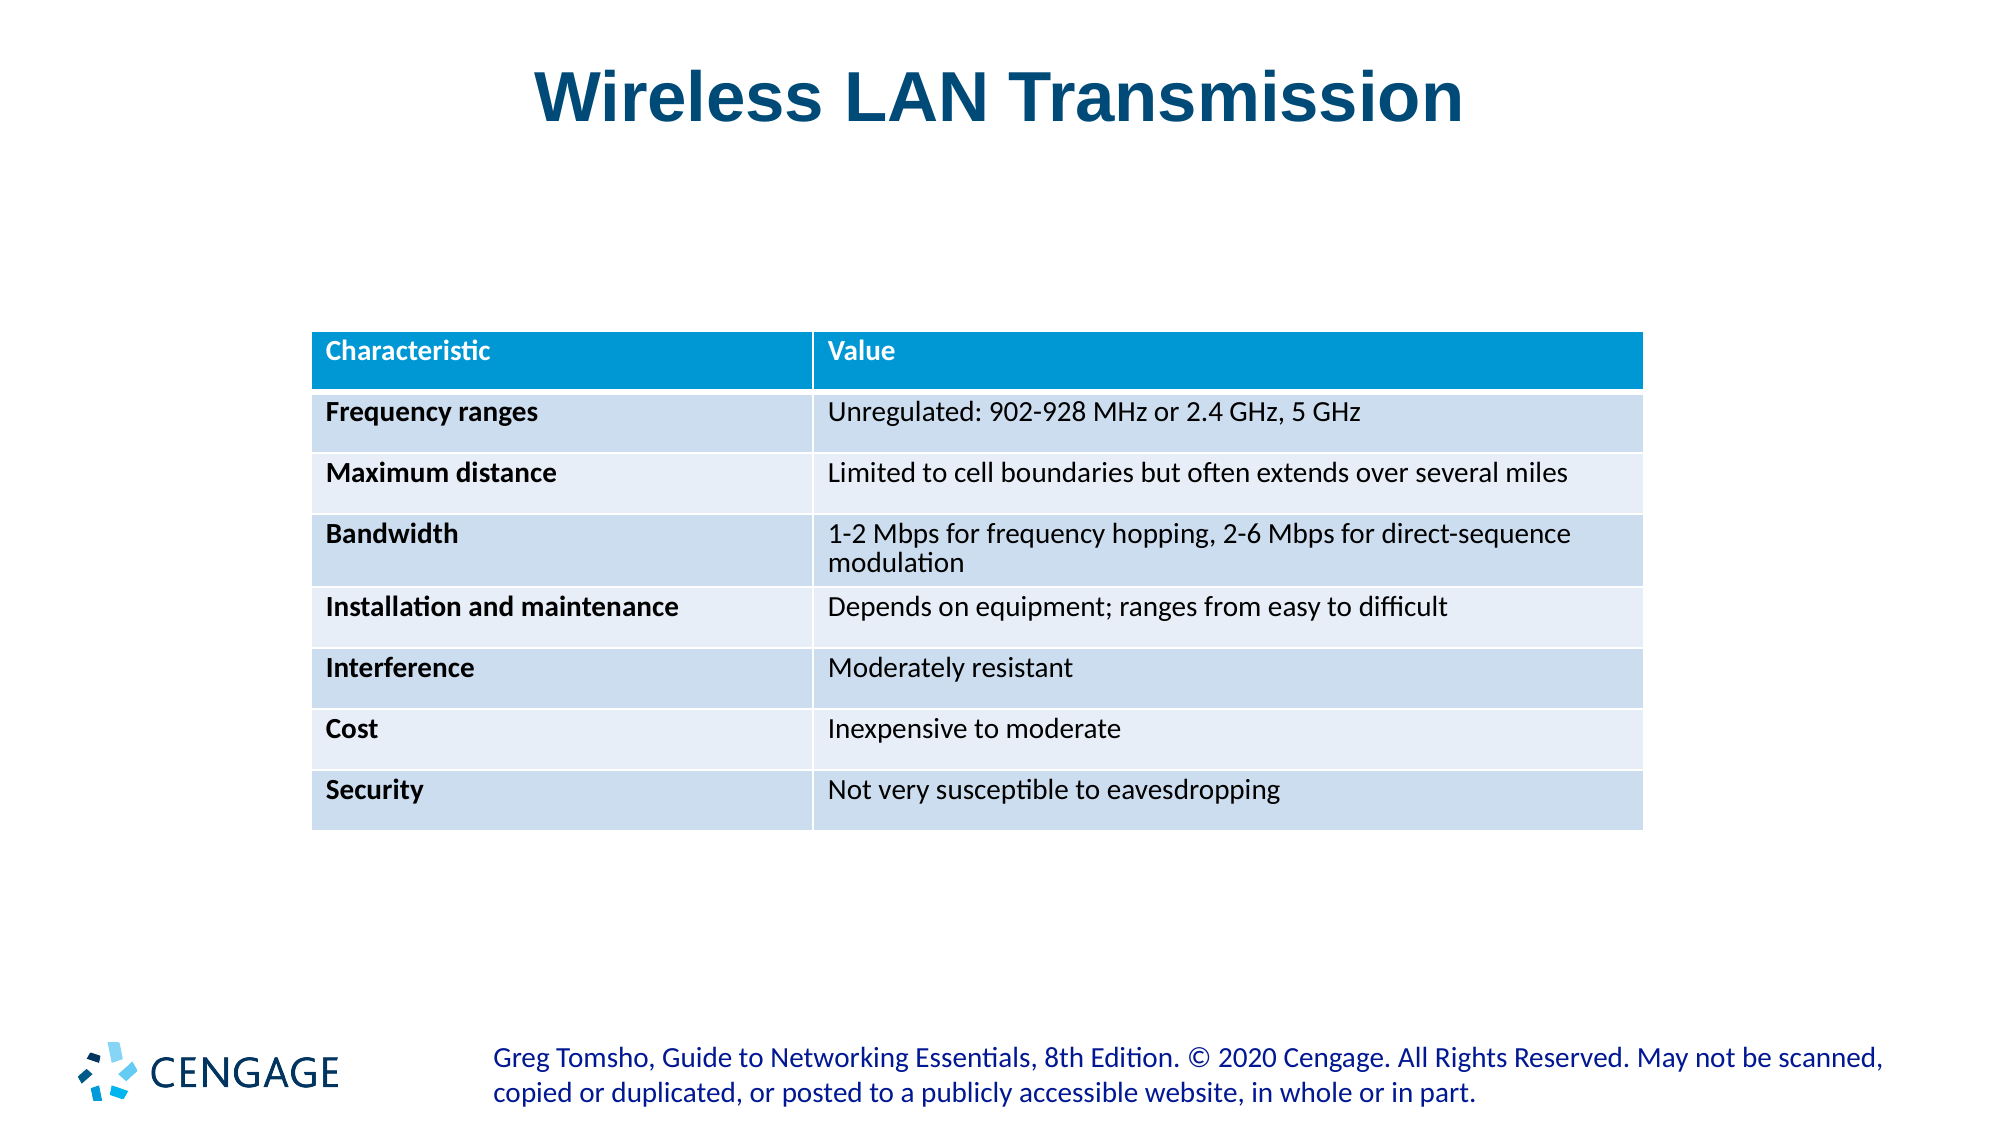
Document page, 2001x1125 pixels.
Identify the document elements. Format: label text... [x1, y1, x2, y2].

table_cell Not very susceptible to eavesdropping [814, 771, 1643, 830]
table_cell Frequency ranges [312, 395, 812, 452]
picture [78, 1042, 338, 1101]
table_cell Inexpensive to moderate [814, 710, 1643, 769]
table_cell Moderately resistant [814, 649, 1643, 708]
table_cell 1-2 Mbps for frequency hopping, 2-6 Mbps for direct-sequence modulation [814, 515, 1643, 586]
table_cell Depends on equipment; ranges from easy to difficult [814, 588, 1643, 647]
table_cell Unregulated: 902-928 MHz or 2.4 GHz, 5 GHz [814, 395, 1643, 452]
table_cell Bandwidth [312, 515, 812, 586]
table_header Characteristic [312, 332, 812, 389]
table_cell Cost [312, 710, 812, 769]
table_cell Maximum distance [312, 454, 812, 513]
table_cell Installation and maintenance [312, 588, 812, 647]
table_cell Security [312, 771, 812, 830]
table_cell Interference [312, 649, 812, 708]
table_header Value [814, 332, 1643, 389]
title Wireless LAN Transmission [137, 59, 1863, 171]
table_cell Limited to cell boundaries but often extends over several miles [814, 454, 1643, 513]
